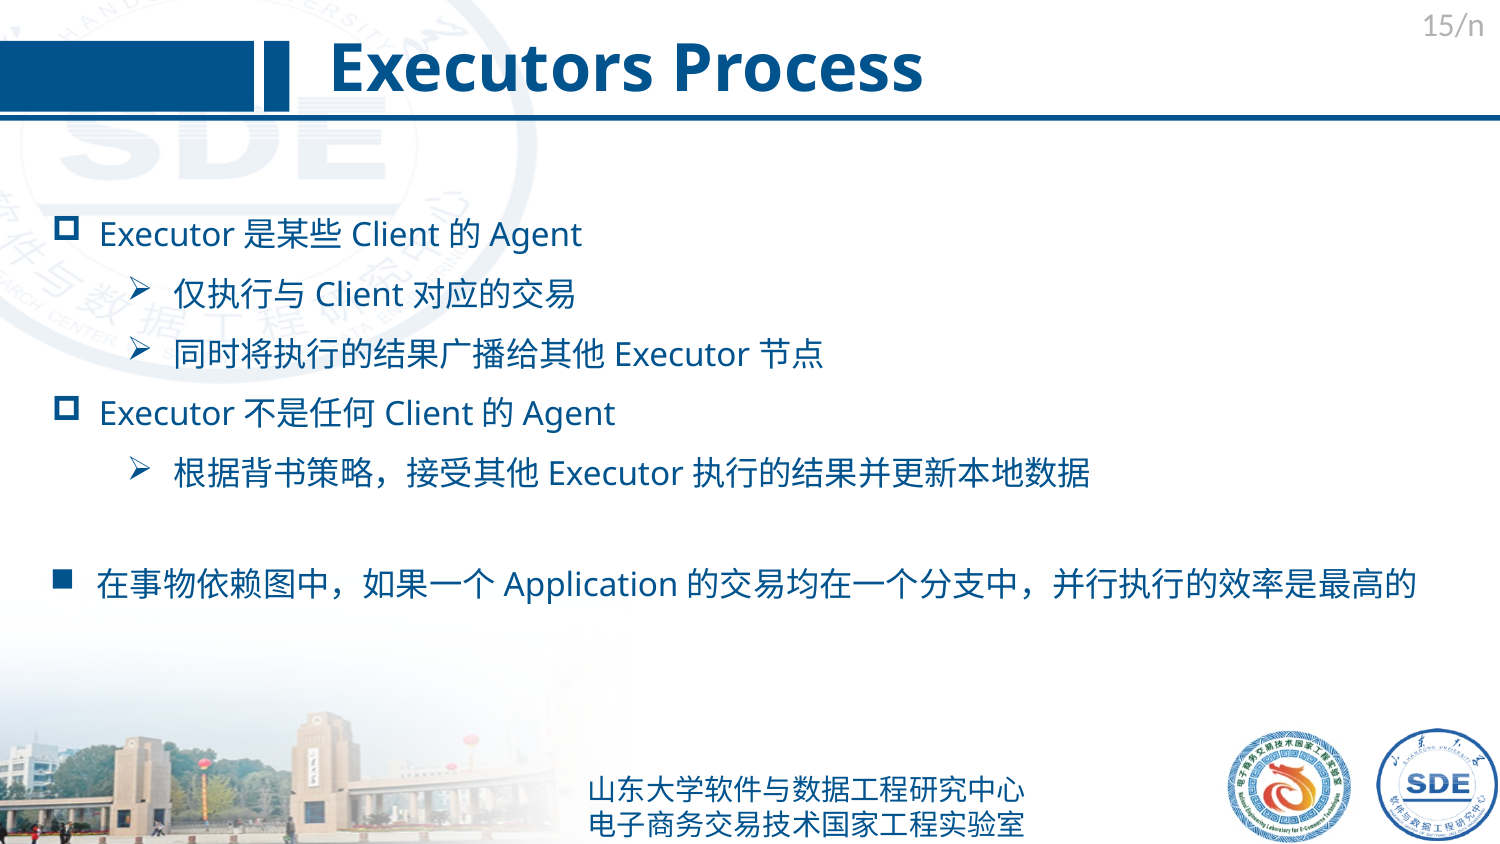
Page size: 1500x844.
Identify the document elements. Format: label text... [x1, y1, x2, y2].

slide_number 15/n [1162, 0, 1500, 46]
text_box Executors Process [314, 17, 1376, 112]
text_box Executor是某些Client的Agent 仅执行与Client对应的交易 同时将执行的结果广播给其他Executor节点 Executor不是任何Client的Agent 根据背书策略，接受其他Executor执行的结果并更新本地数据 [37, 185, 1496, 500]
picture [0, 121, 1500, 844]
picture [0, 0, 1500, 115]
text_box 在事物依赖图中，如果一个Application的交易均在一个分支中，并行执行的效率是最高的 [35, 536, 1494, 611]
